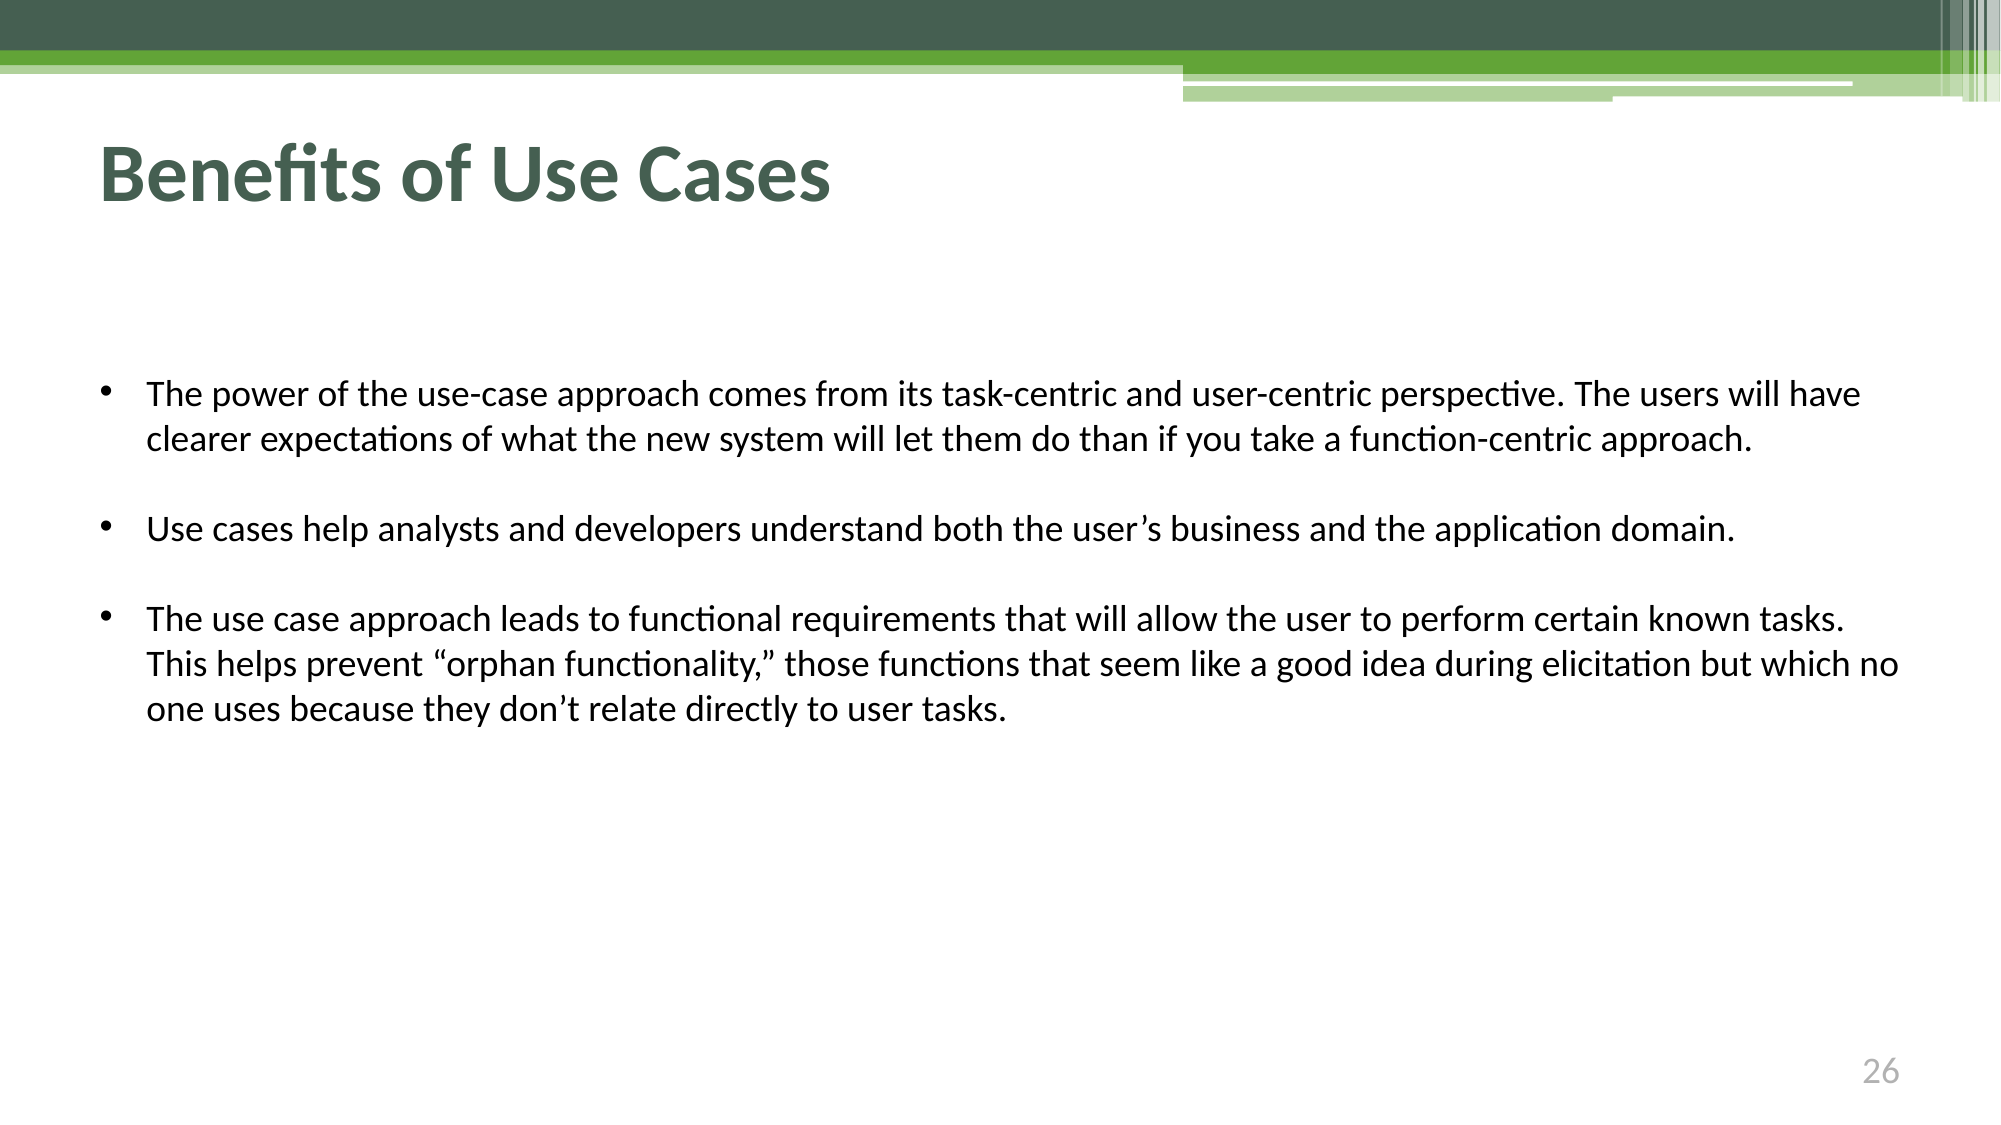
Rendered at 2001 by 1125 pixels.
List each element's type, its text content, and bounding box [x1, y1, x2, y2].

slide_number 26 [1440, 1046, 1900, 1103]
title Benefits of Use Cases [99, 118, 1096, 223]
list The power of the use-case approach comes from its task-centric and user-centric perspective. The users will have clearer expectations of what the new system will let them do than if you take a function-centric approach. Use cases help analysts and developers understand both the user’s business and the application domain. The use case approach leads to functional requirements that will allow the user to perform certain known tasks. This helps prevent “orphan functionality,” those functions that seem like a good idea during elicitation but which no one uses because they don’t relate directly to user tasks. [99, 368, 1901, 999]
